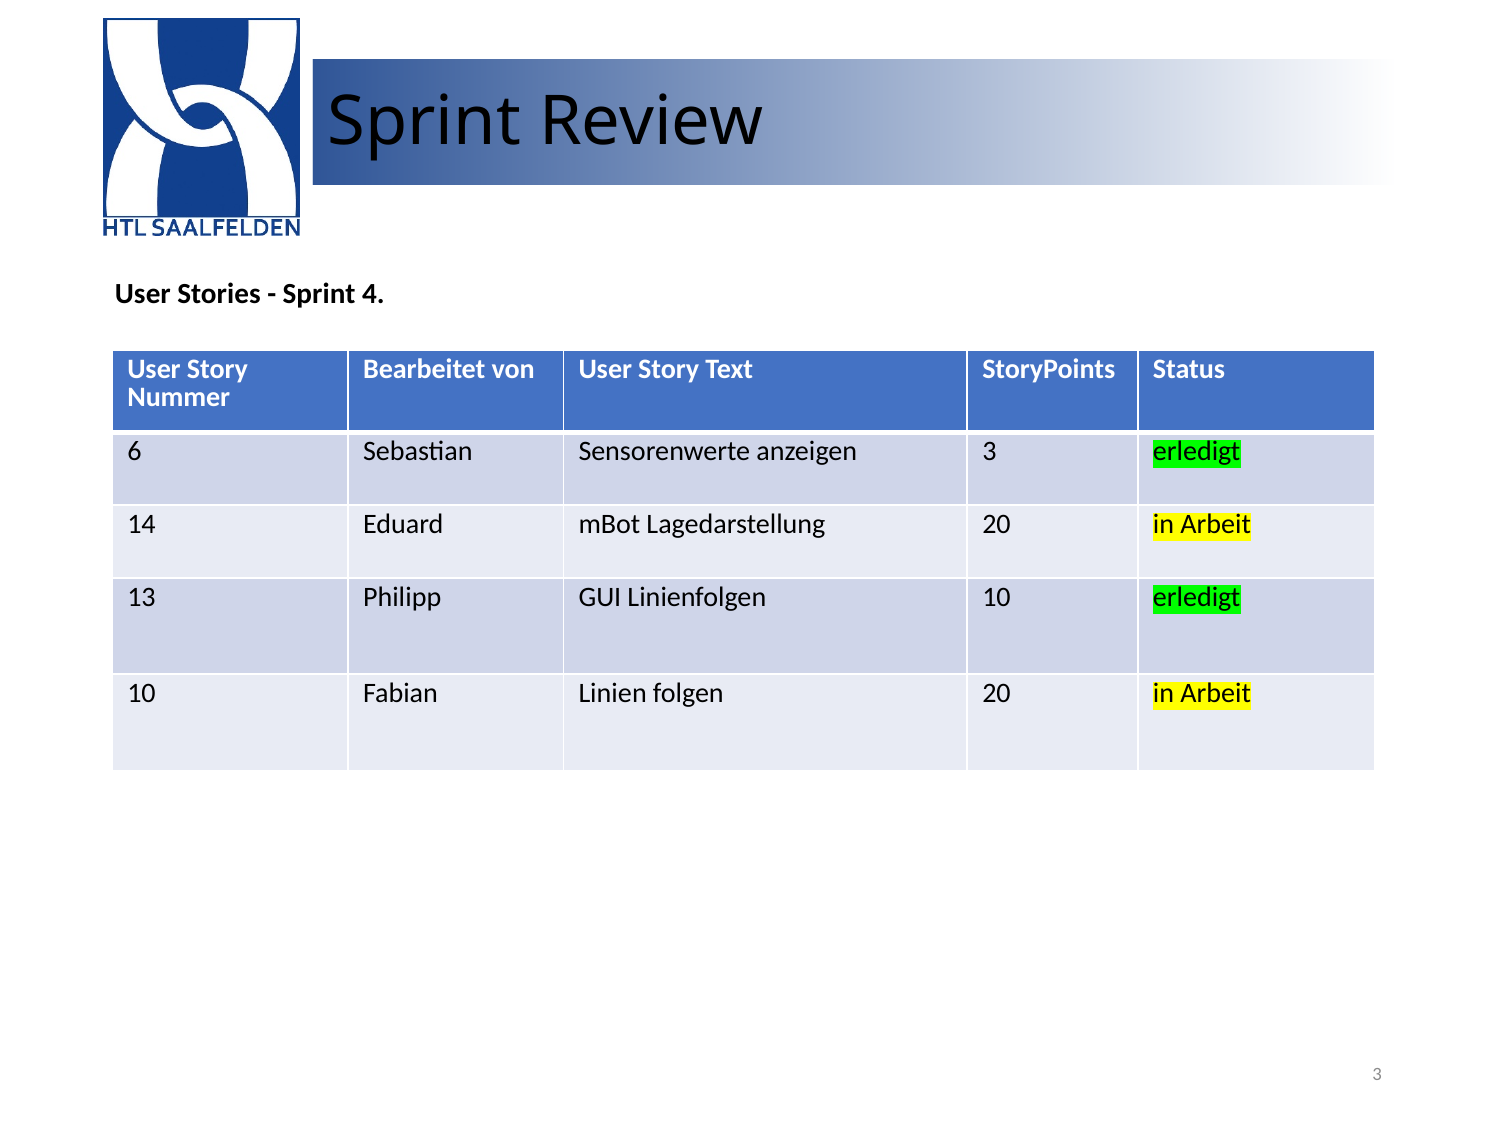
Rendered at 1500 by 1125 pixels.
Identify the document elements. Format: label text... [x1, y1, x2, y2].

table_cell 6 [113, 435, 347, 504]
table_cell 3 [968, 435, 1137, 504]
picture [103, 18, 300, 236]
table_cell 14 [113, 506, 347, 577]
table_cell mBot Lagedarstellung [564, 506, 966, 577]
slide_number 3 [1059, 1042, 1397, 1103]
title Sprint Review [312, 59, 1397, 185]
table_cell 10 [968, 579, 1137, 673]
table_cell Philipp [349, 579, 563, 673]
text_box User Stories - Sprint 4. [100, 267, 1450, 317]
table_cell erledigt [1139, 579, 1374, 673]
table_header User Story Nummer [113, 351, 347, 430]
table_cell 20 [968, 675, 1137, 770]
table_cell GUI Linienfolgen [564, 579, 966, 673]
table_cell Sensorenwerte anzeigen [564, 435, 966, 504]
table_header Bearbeitet von [349, 351, 563, 430]
table_header User Story Text [564, 351, 966, 430]
table_cell 10 [113, 675, 347, 770]
table_cell Fabian [349, 675, 563, 770]
table_cell 20 [968, 506, 1137, 577]
table_cell Linien folgen [564, 675, 966, 770]
table_cell Eduard [349, 506, 563, 577]
table_cell 13 [113, 579, 347, 673]
table_cell in Arbeit [1139, 506, 1374, 577]
table_header StoryPoints [968, 351, 1137, 430]
table_cell in Arbeit [1139, 675, 1374, 770]
table_cell erledigt [1139, 435, 1374, 504]
table_cell Sebastian [349, 435, 563, 504]
table_header Status [1139, 351, 1374, 430]
